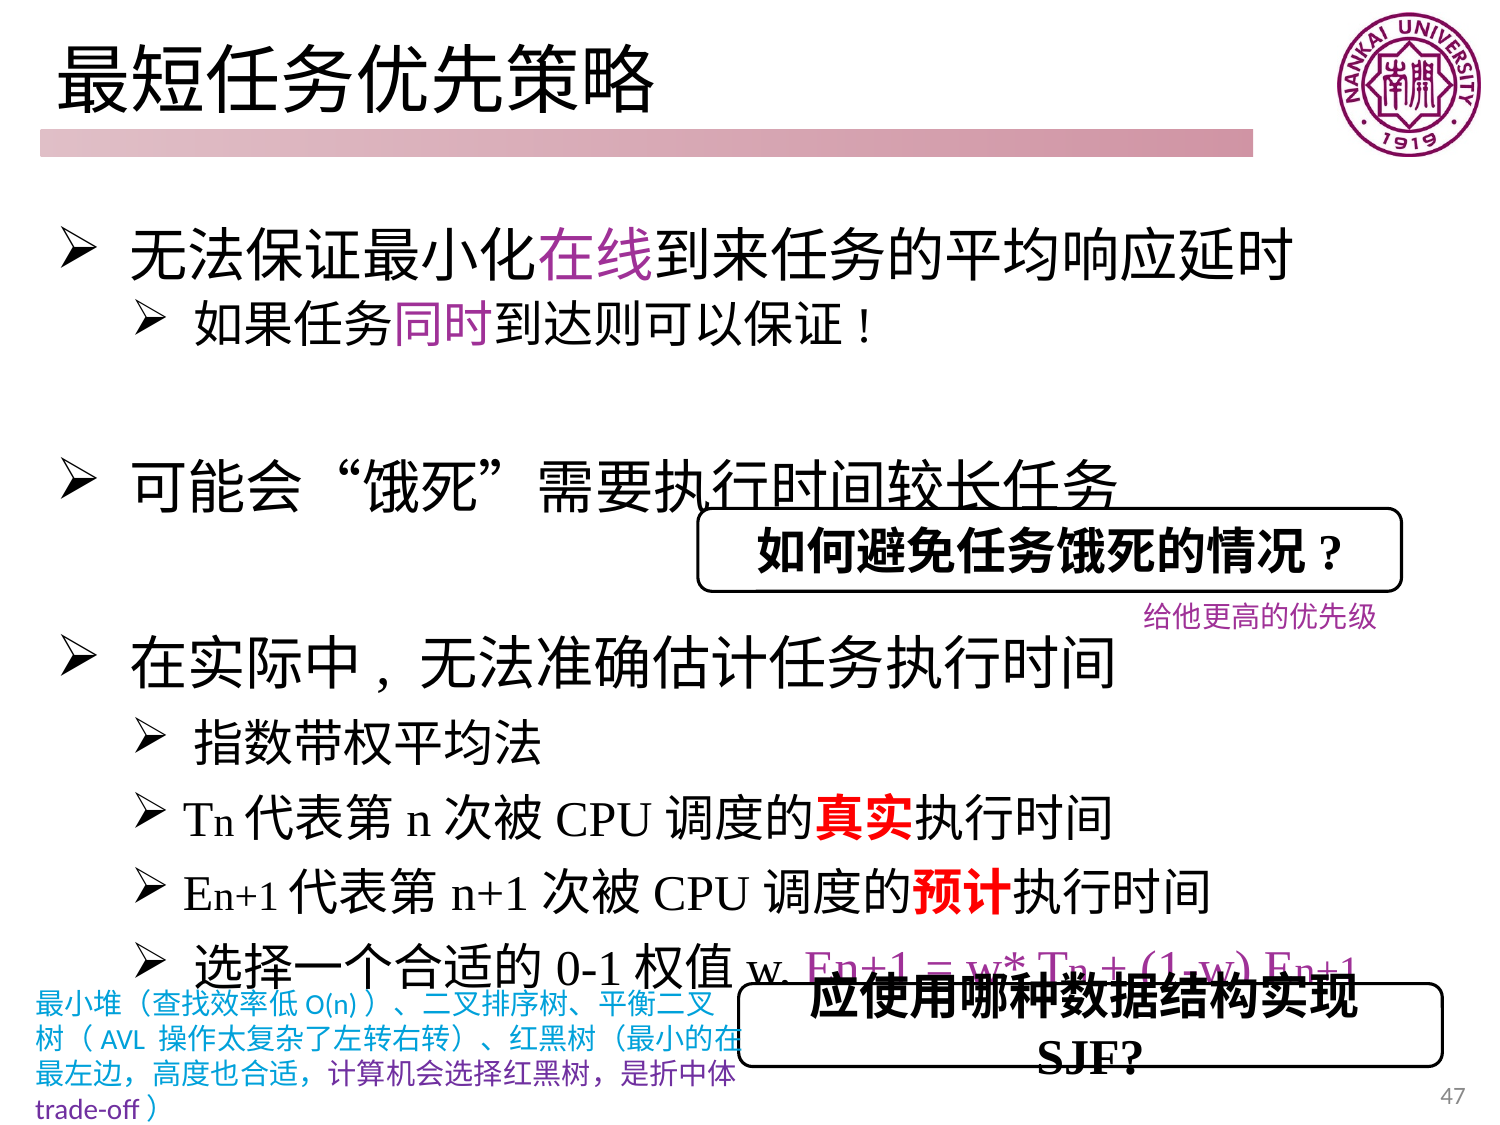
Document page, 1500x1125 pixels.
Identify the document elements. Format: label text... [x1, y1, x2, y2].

text_box 给他更高的优先级 [1128, 591, 1442, 641]
title 最短任务优先策略 [40, 33, 1335, 133]
slide_number 47 [1143, 1065, 1481, 1125]
text_box 最小堆（查找效率低O(n)）、二叉排序树、平衡二叉树（AVL 操作太复杂了左转右转）、红黑树（最小的在最左边，高度也合适，计算机会选择红黑树，是折中体trade-off） [20, 977, 760, 1125]
text_box 如何避免任务饿死的情况? [696, 507, 1403, 593]
list 无法保证最小化在线到来任务的平均响应延时 如果任务同时到达则可以保证! 可能会“饿死”需要执行时间较长任务 在实际中, 无法准确估计任务执行时间 指数带权平均法 Tn代表第n次被CPU调度的真实执行时间 En+1代表第n+1次被CPU调度的预计执行时间 选择一个合适的0-1权值w, En+1 = w* Tn + (1-w) En+1 [40, 218, 1481, 1042]
text_box 应使用哪种数据结构实现SJF? [760, 982, 1444, 1068]
picture [1337, 12, 1481, 157]
